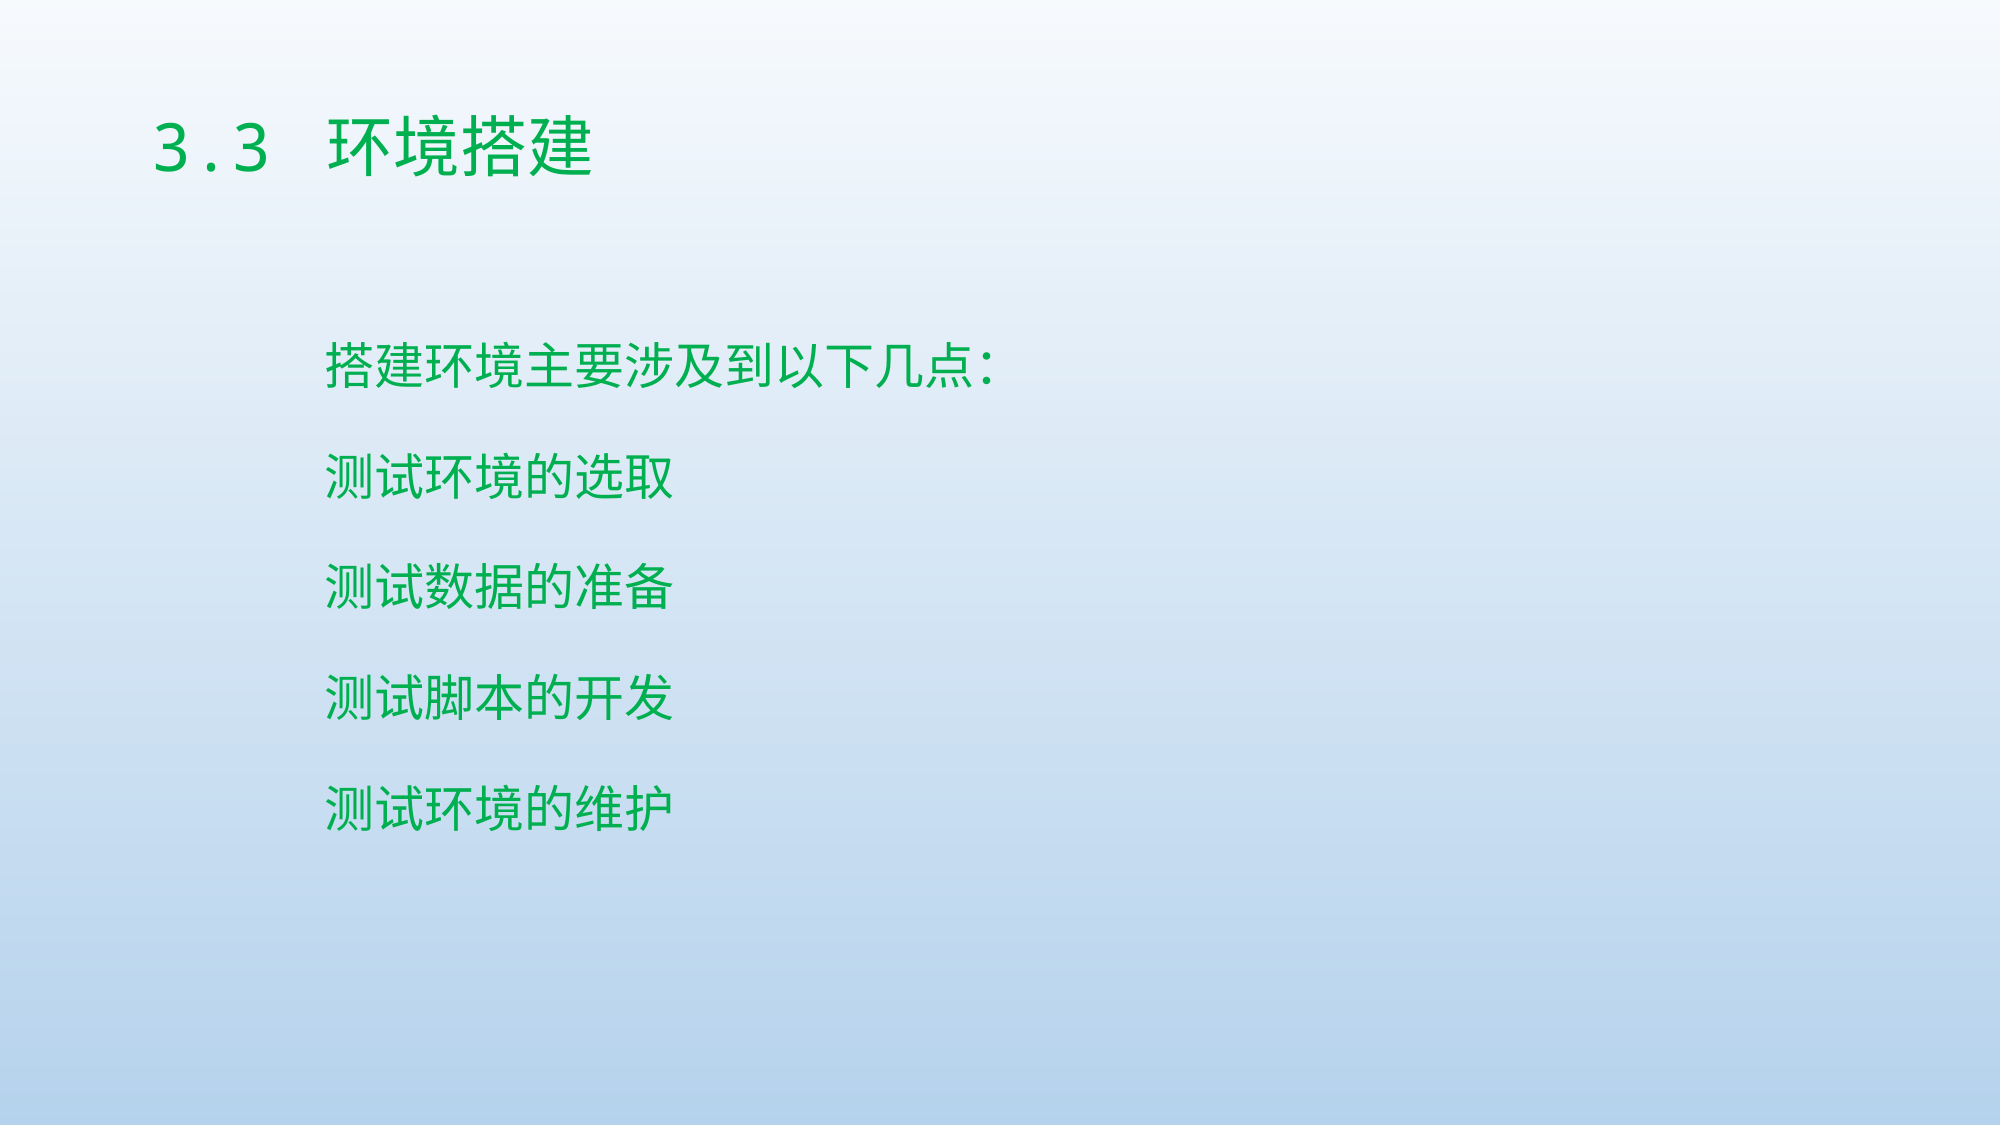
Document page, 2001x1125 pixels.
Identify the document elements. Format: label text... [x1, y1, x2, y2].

list 搭建环境主要涉及到以下几点： 测试环境的选取 测试数据的准备 测试脚本的开发 测试环境的维护 [309, 296, 1651, 885]
title 3.3 环境搭建 [136, 106, 1487, 199]
